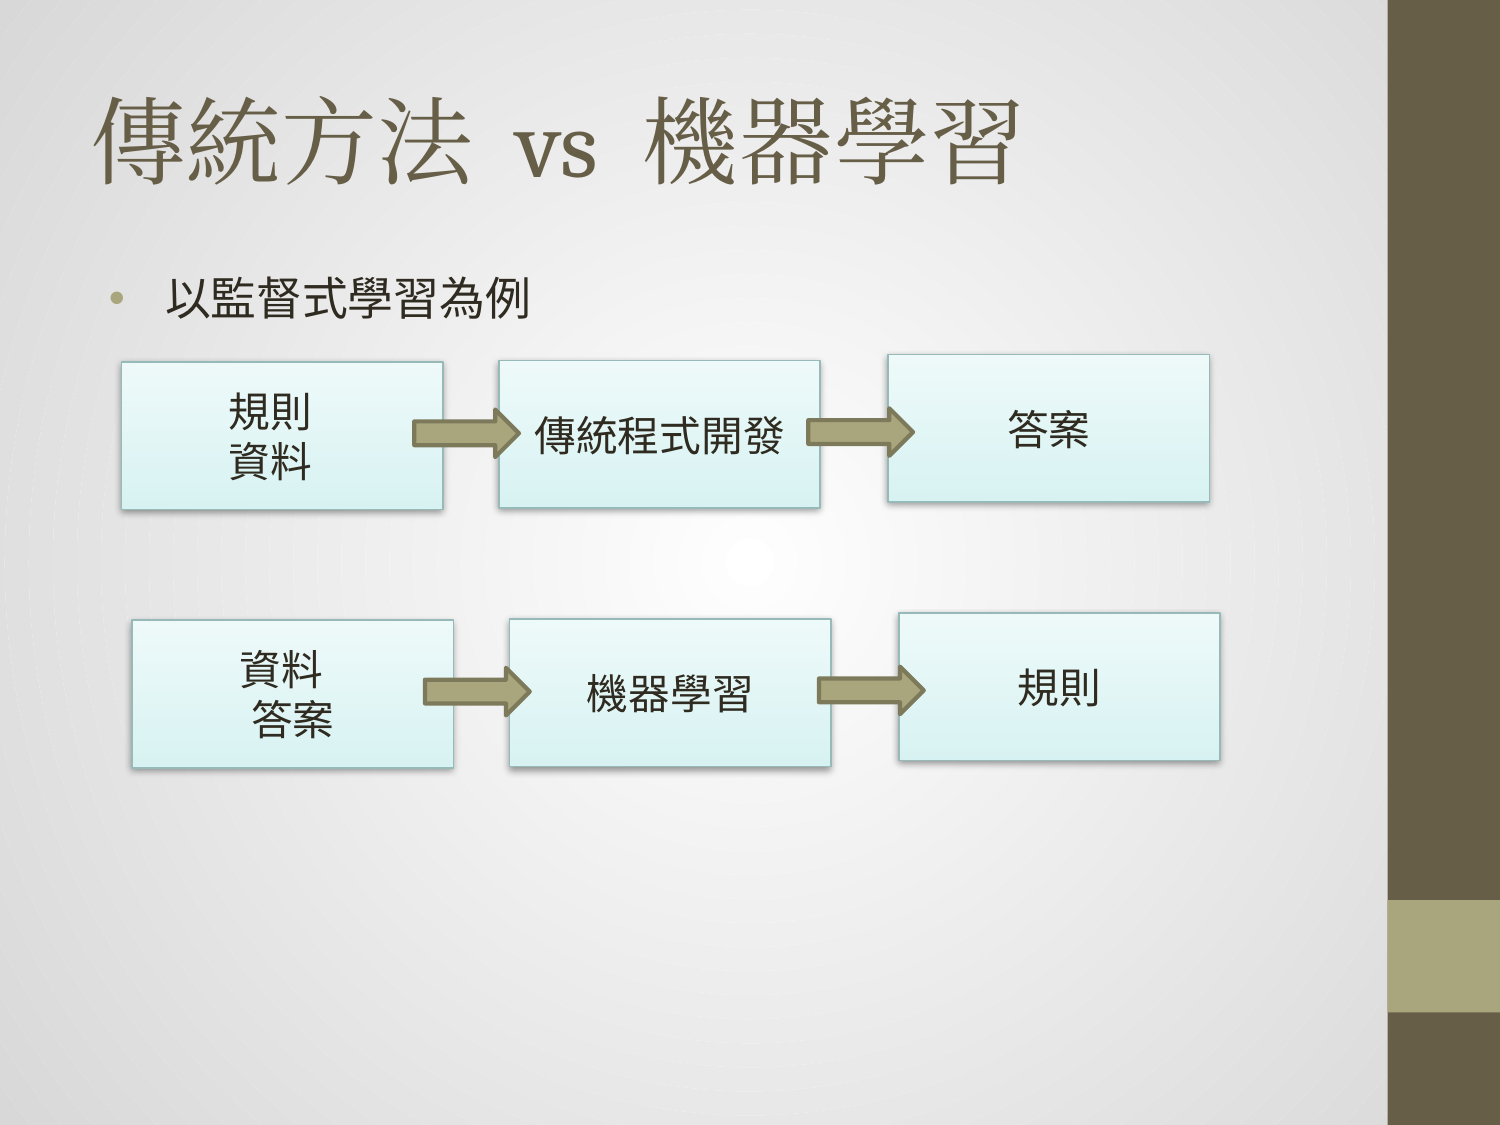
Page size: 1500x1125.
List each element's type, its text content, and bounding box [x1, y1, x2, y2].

text_box 機器學習 [509, 618, 832, 767]
text_box 傳統程式開發 [498, 360, 821, 509]
text_box [806, 406, 916, 458]
text_box [816, 664, 926, 717]
title 傳統方法 vs 機器學習 [75, 45, 1325, 233]
list 以監督式學習為例 [75, 262, 1325, 1050]
text_box 規則 資料 [121, 361, 444, 510]
text_box [412, 407, 522, 460]
text_box [422, 665, 532, 718]
text_box 答案 [887, 354, 1210, 503]
text_box 規則 [898, 612, 1221, 761]
text_box 資料 答案 [131, 619, 454, 769]
